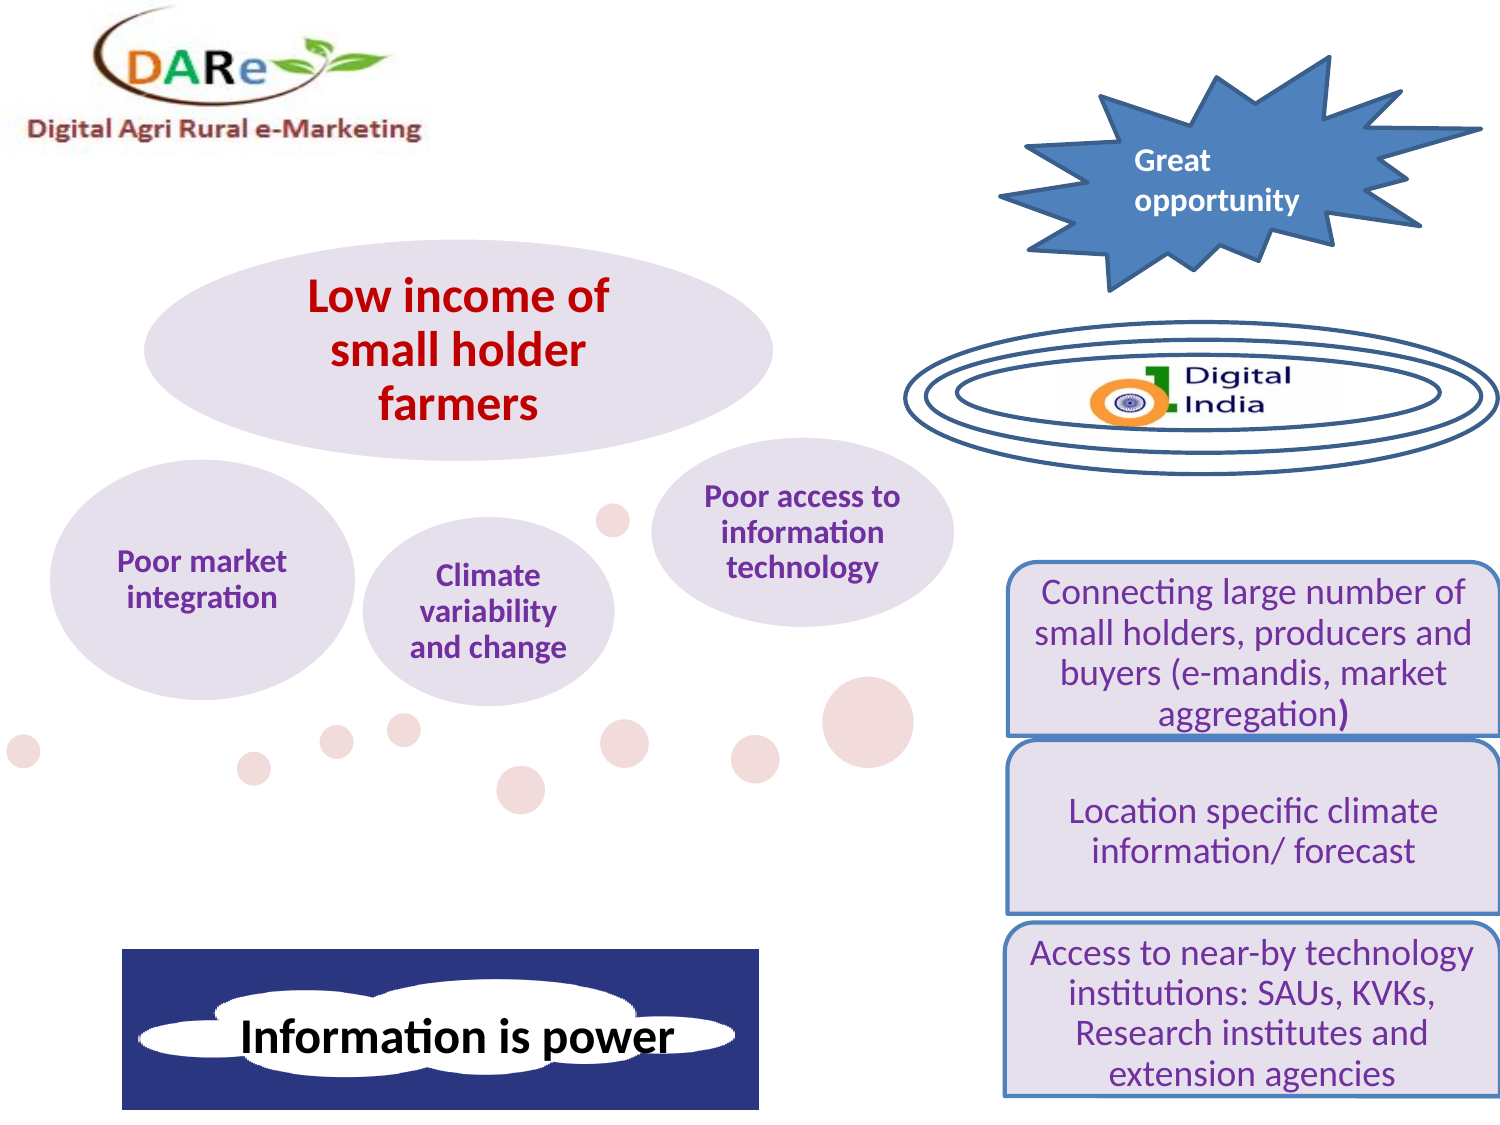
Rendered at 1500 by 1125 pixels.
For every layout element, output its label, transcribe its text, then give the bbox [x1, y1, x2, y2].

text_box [0, 173, 977, 904]
picture [0, 0, 441, 155]
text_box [122, 949, 759, 1110]
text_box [1004, 557, 1500, 1097]
text_box Great opportunity [997, 55, 1484, 293]
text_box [904, 321, 1499, 475]
